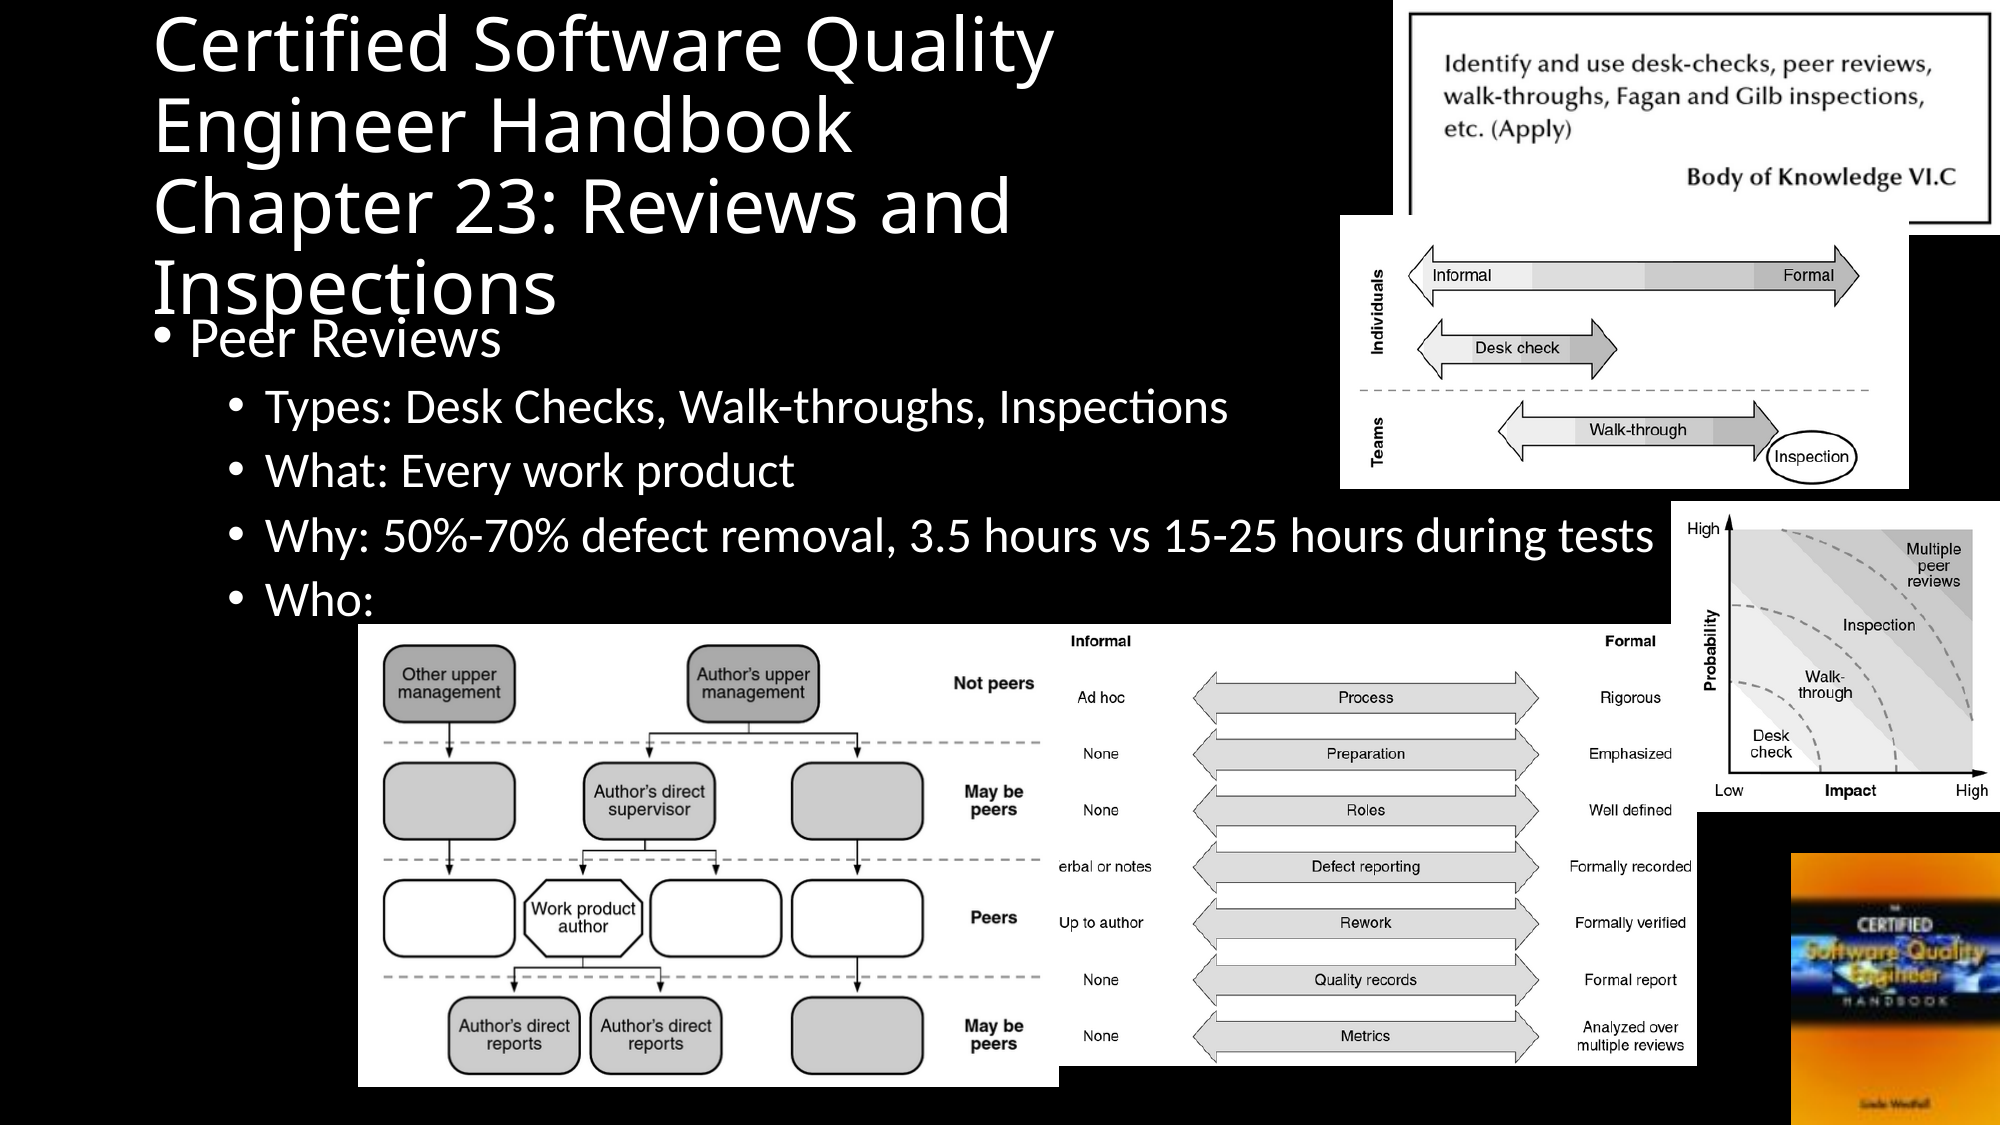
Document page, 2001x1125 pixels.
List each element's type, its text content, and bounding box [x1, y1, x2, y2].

picture [1791, 853, 2000, 1125]
picture [358, 501, 2000, 1088]
picture [1340, 0, 2000, 489]
title Certified Software Quality Engineer Handbook Chapter 23: Reviews and Inspections [137, 59, 1341, 278]
list Peer Reviews Types: Desk Checks, Walk-throughs, Inspections What: Every work product Why: 50%-70% defect removal, 3.5 hours vs 15-25 hours during tests Who: [137, 299, 1863, 1014]
